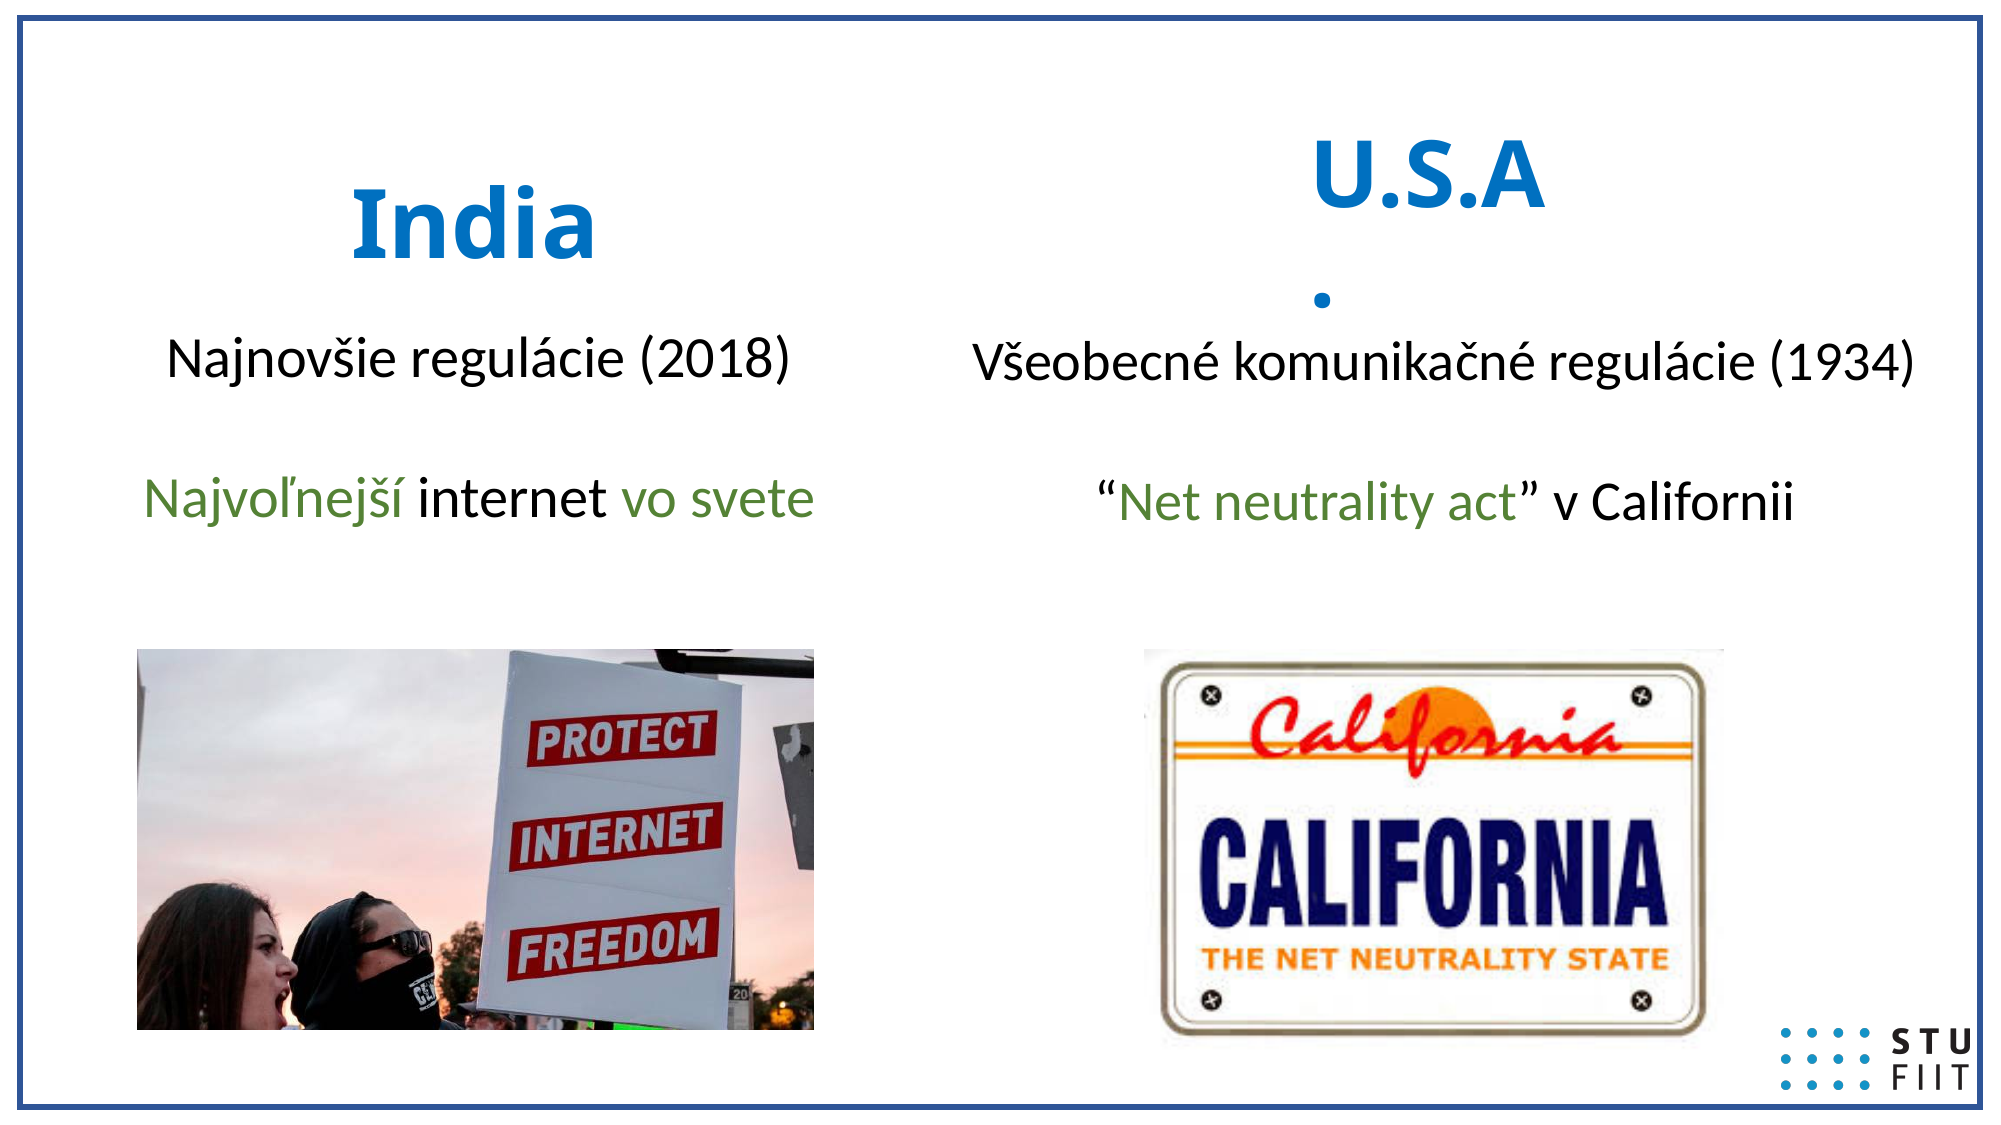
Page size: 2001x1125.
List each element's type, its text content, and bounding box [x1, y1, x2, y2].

title India [336, 118, 616, 311]
list Všeobecné komunikačné regulácie (1934) “Net neutrality act” v Californii [864, 324, 1954, 576]
text_box Najnovšie regulácie (2018) Najvoľnejší internet vo svete [32, 311, 852, 582]
picture [1781, 1028, 1970, 1090]
picture [137, 649, 814, 1030]
text_box U.S.A. [1294, 118, 1574, 336]
picture [1144, 649, 1724, 1060]
text_box [19, 17, 1981, 1108]
